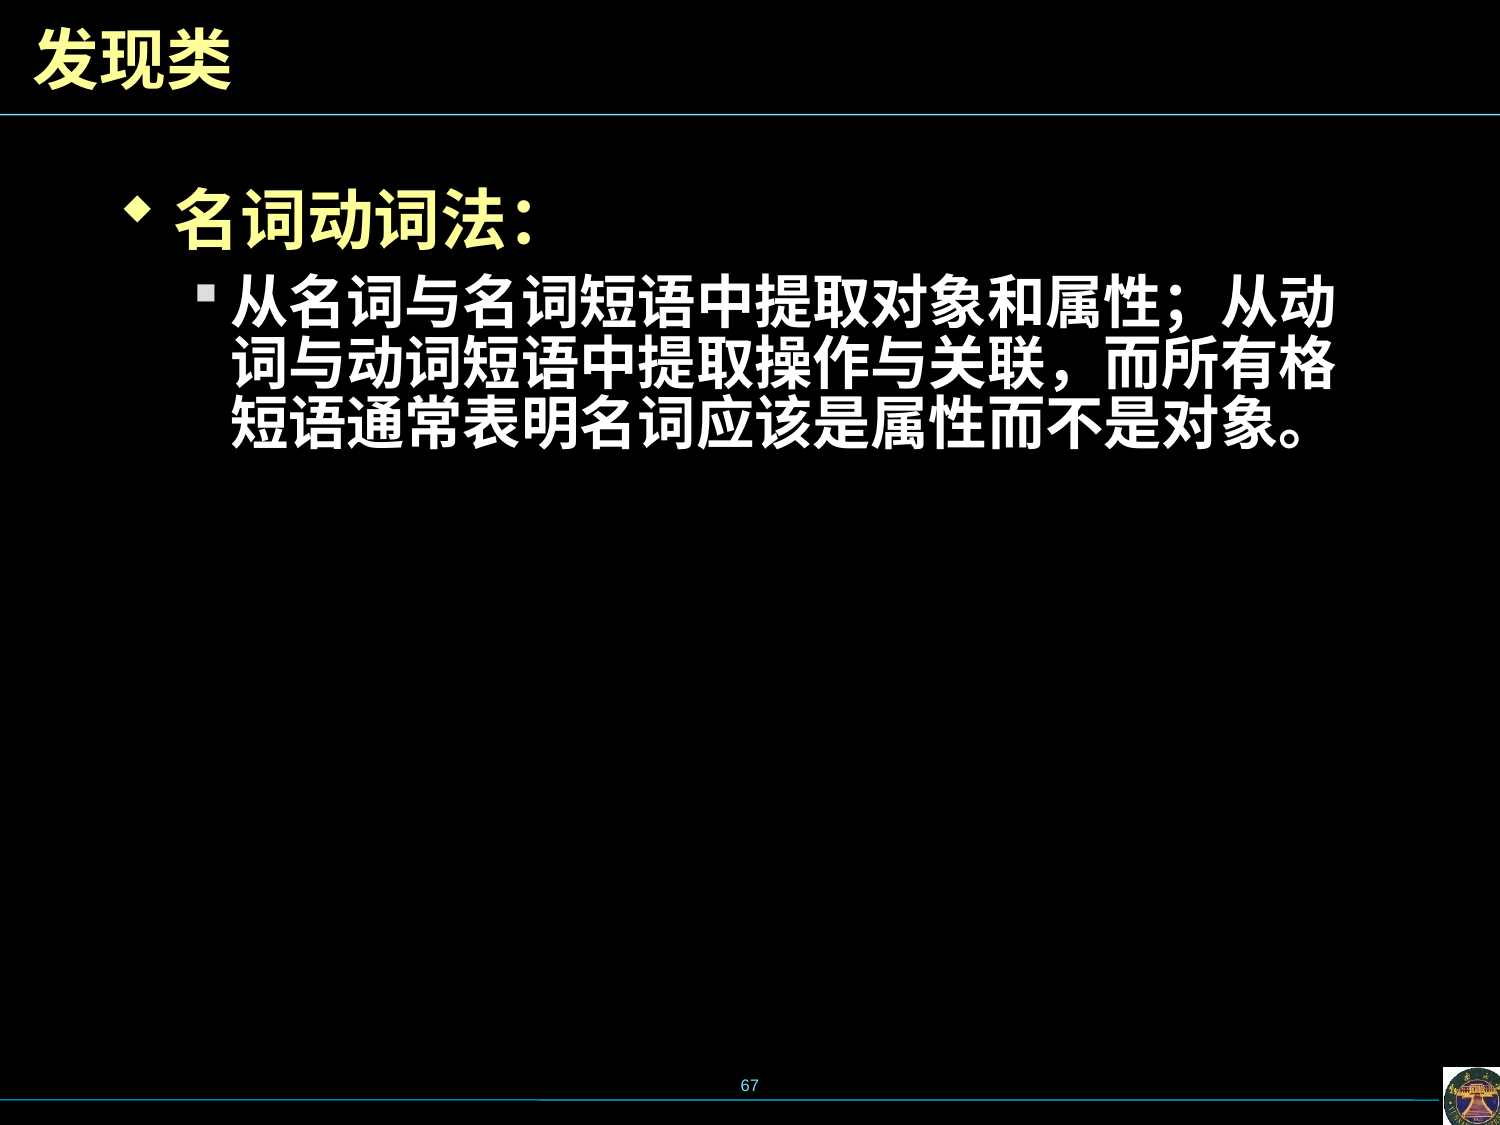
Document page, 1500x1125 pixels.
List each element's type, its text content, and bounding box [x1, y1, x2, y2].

list 名词动词法： 从名词与名词短语中提取对象和属性；从动词与动词短语中提取操作与关联，而所有格短语通常表明名词应该是属性而不是对象。 [100, 184, 1388, 860]
picture [1443, 1067, 1500, 1125]
text_box 发现类 [17, 19, 917, 107]
